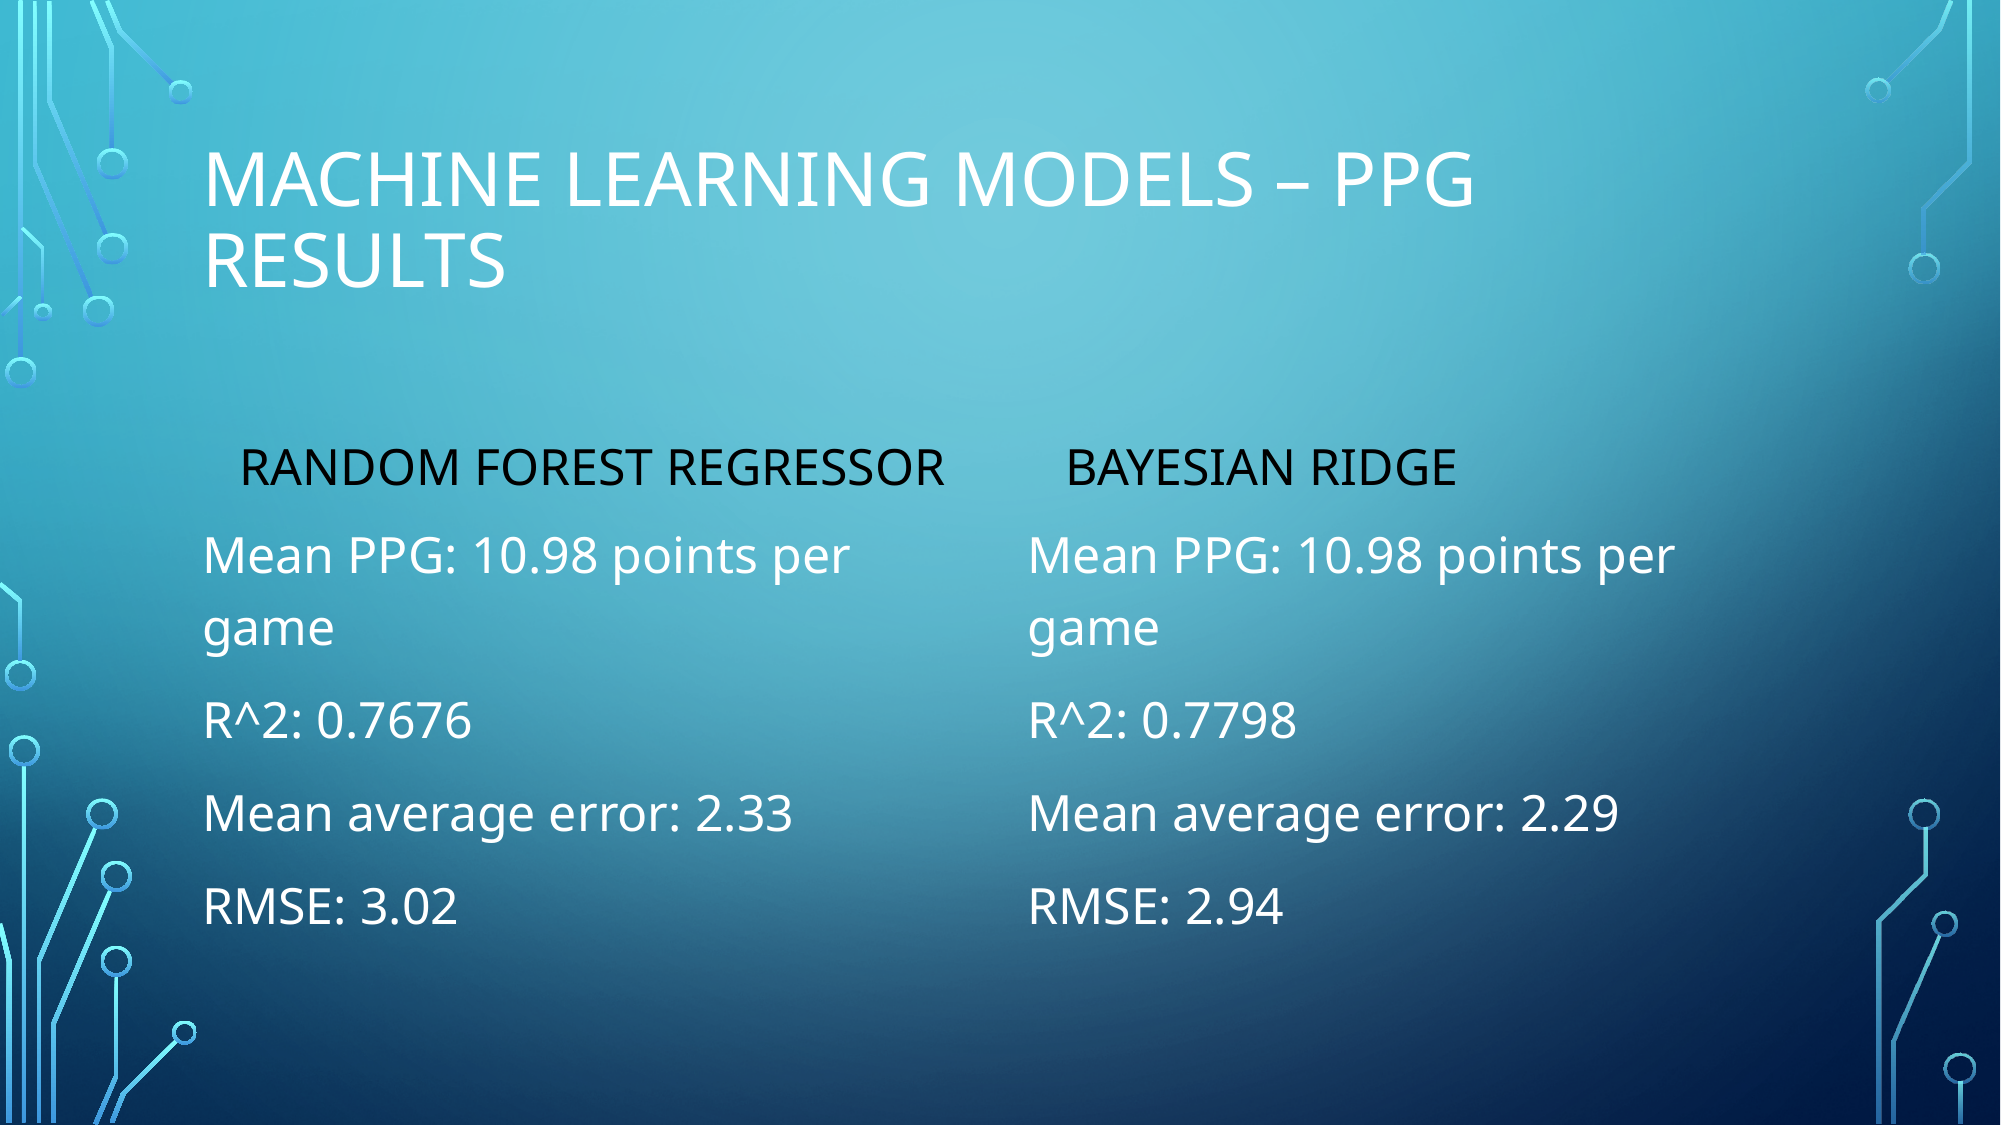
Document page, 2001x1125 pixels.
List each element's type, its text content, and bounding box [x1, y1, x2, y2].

list Mean PPG: 10.98 points per game R^2: 0.7676 Mean average error: 2.33 RMSE: 3.02 [187, 504, 988, 950]
title Machine Learning models – PPG results [187, 101, 1813, 344]
list Mean PPG: 10.98 points per game R^2: 0.7798 Mean average error: 2.29 RMSE: 2.94 [1012, 504, 1813, 950]
list Bayesian ridge [1050, 369, 1813, 504]
list Random forest regressor [224, 369, 988, 504]
